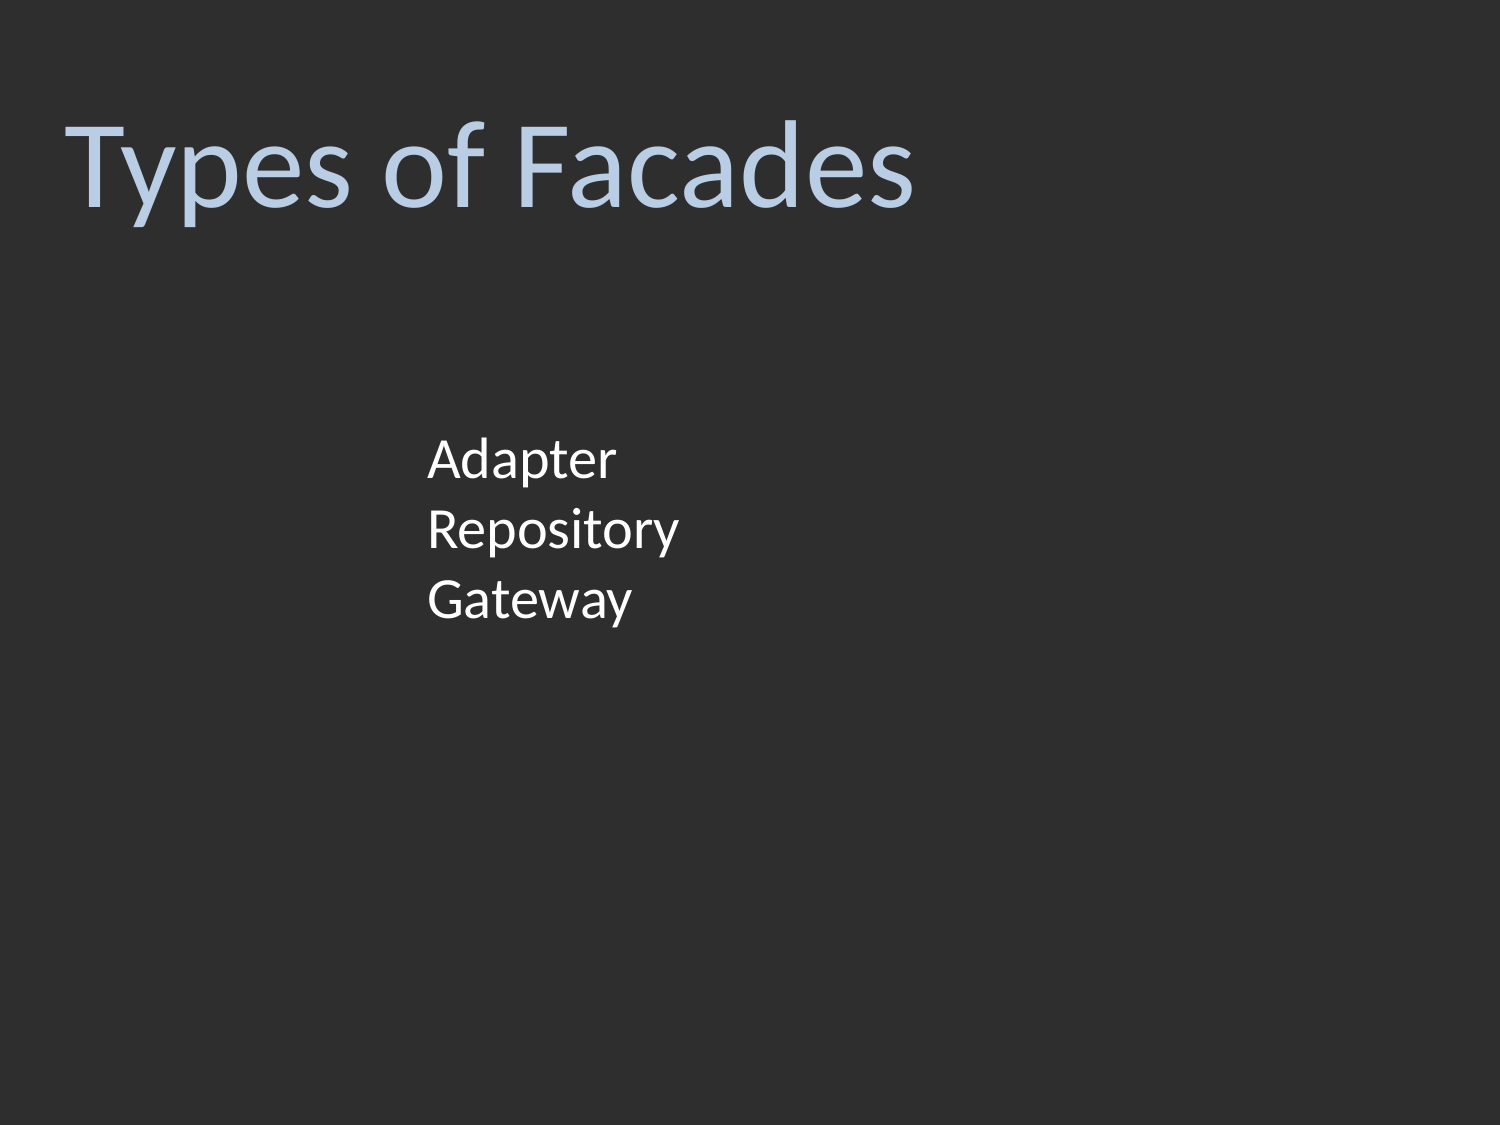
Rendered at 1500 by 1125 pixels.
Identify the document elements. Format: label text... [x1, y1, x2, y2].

text_box Adapter Repository Gateway [412, 412, 788, 638]
text_box Types of Facades [49, 74, 1400, 240]
